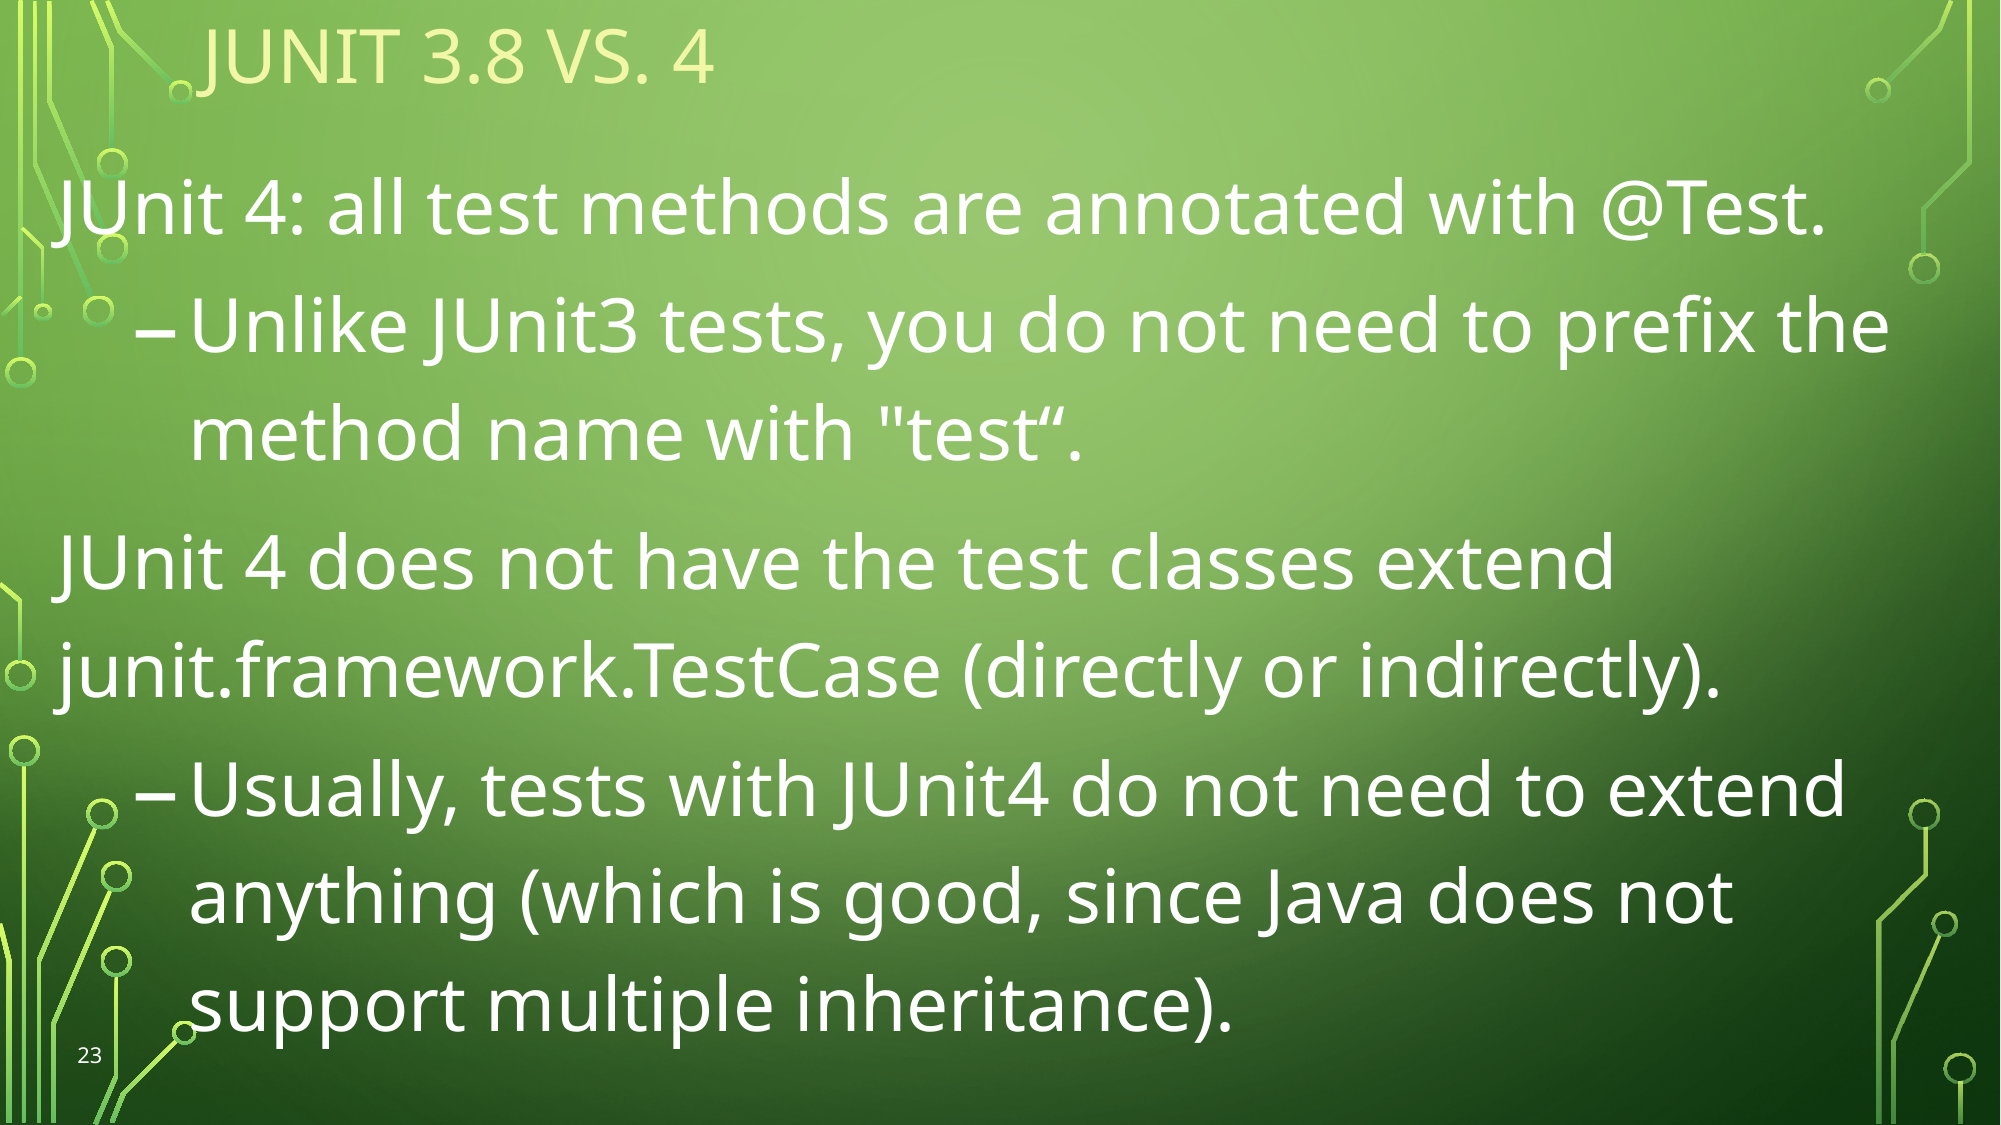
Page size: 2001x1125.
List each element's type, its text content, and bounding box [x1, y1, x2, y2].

slide_number 23 [31, 1018, 132, 1094]
title JUnit 3.8 vs. 4 [187, 0, 1813, 119]
list JUnit 4: all test methods are annotated with @Test. Unlike JUnit3 tests, you do not need to prefix the method name with "test“. JUnit 4 does not have the test classes extend junit.framework.TestCase (directly or indirectly). Usually, tests with JUnit4 do not need to extend anything (which is good, since Java does not support multiple inheritance). [42, 134, 2000, 1067]
